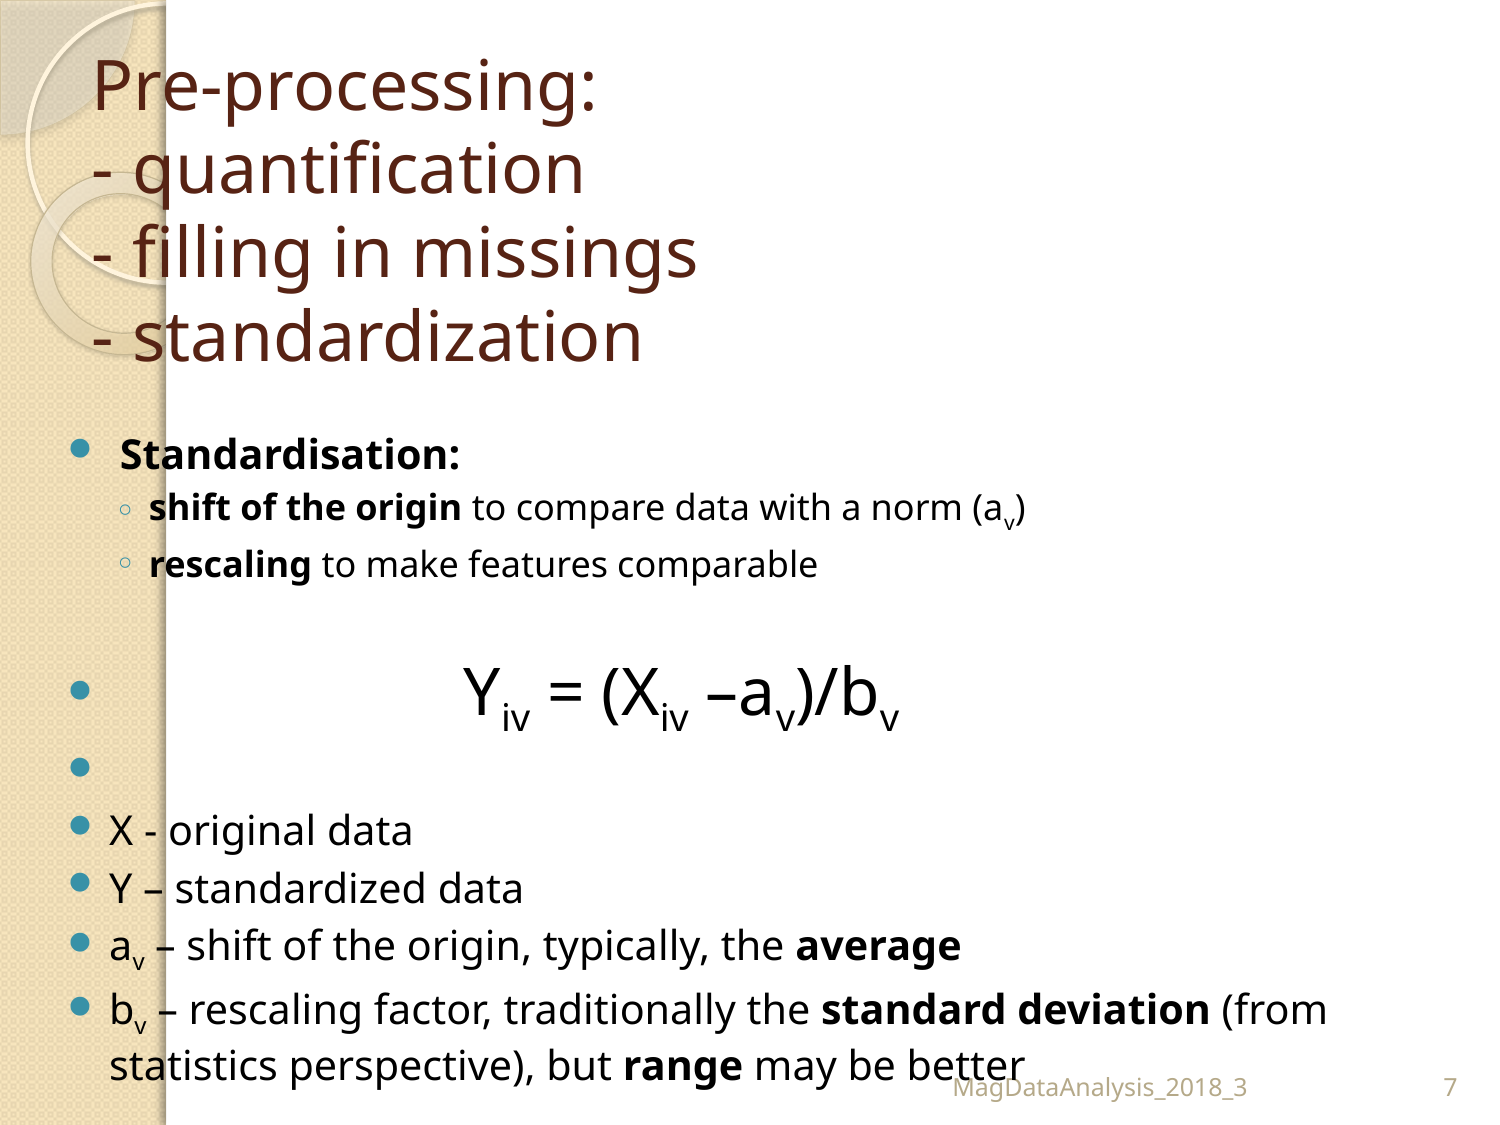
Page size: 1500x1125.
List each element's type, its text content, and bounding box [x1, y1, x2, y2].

footer MagDataAnalysis_2018_3 [937, 1034, 1413, 1113]
list Standardisation: shift of the origin to compare data with a norm (av) rescaling to make features comparable Yiv = (Xiv –av)/bv X - original data Y – standardized data av – shift of the origin, typically, the average bv – rescaling factor, traditionally the standard deviation (from statistics perspective), but range may be better [41, 420, 1471, 1106]
title Pre-processing: - quantification - filling in missings - standardization [76, 30, 1466, 420]
slide_number 7 [1413, 1034, 1488, 1113]
